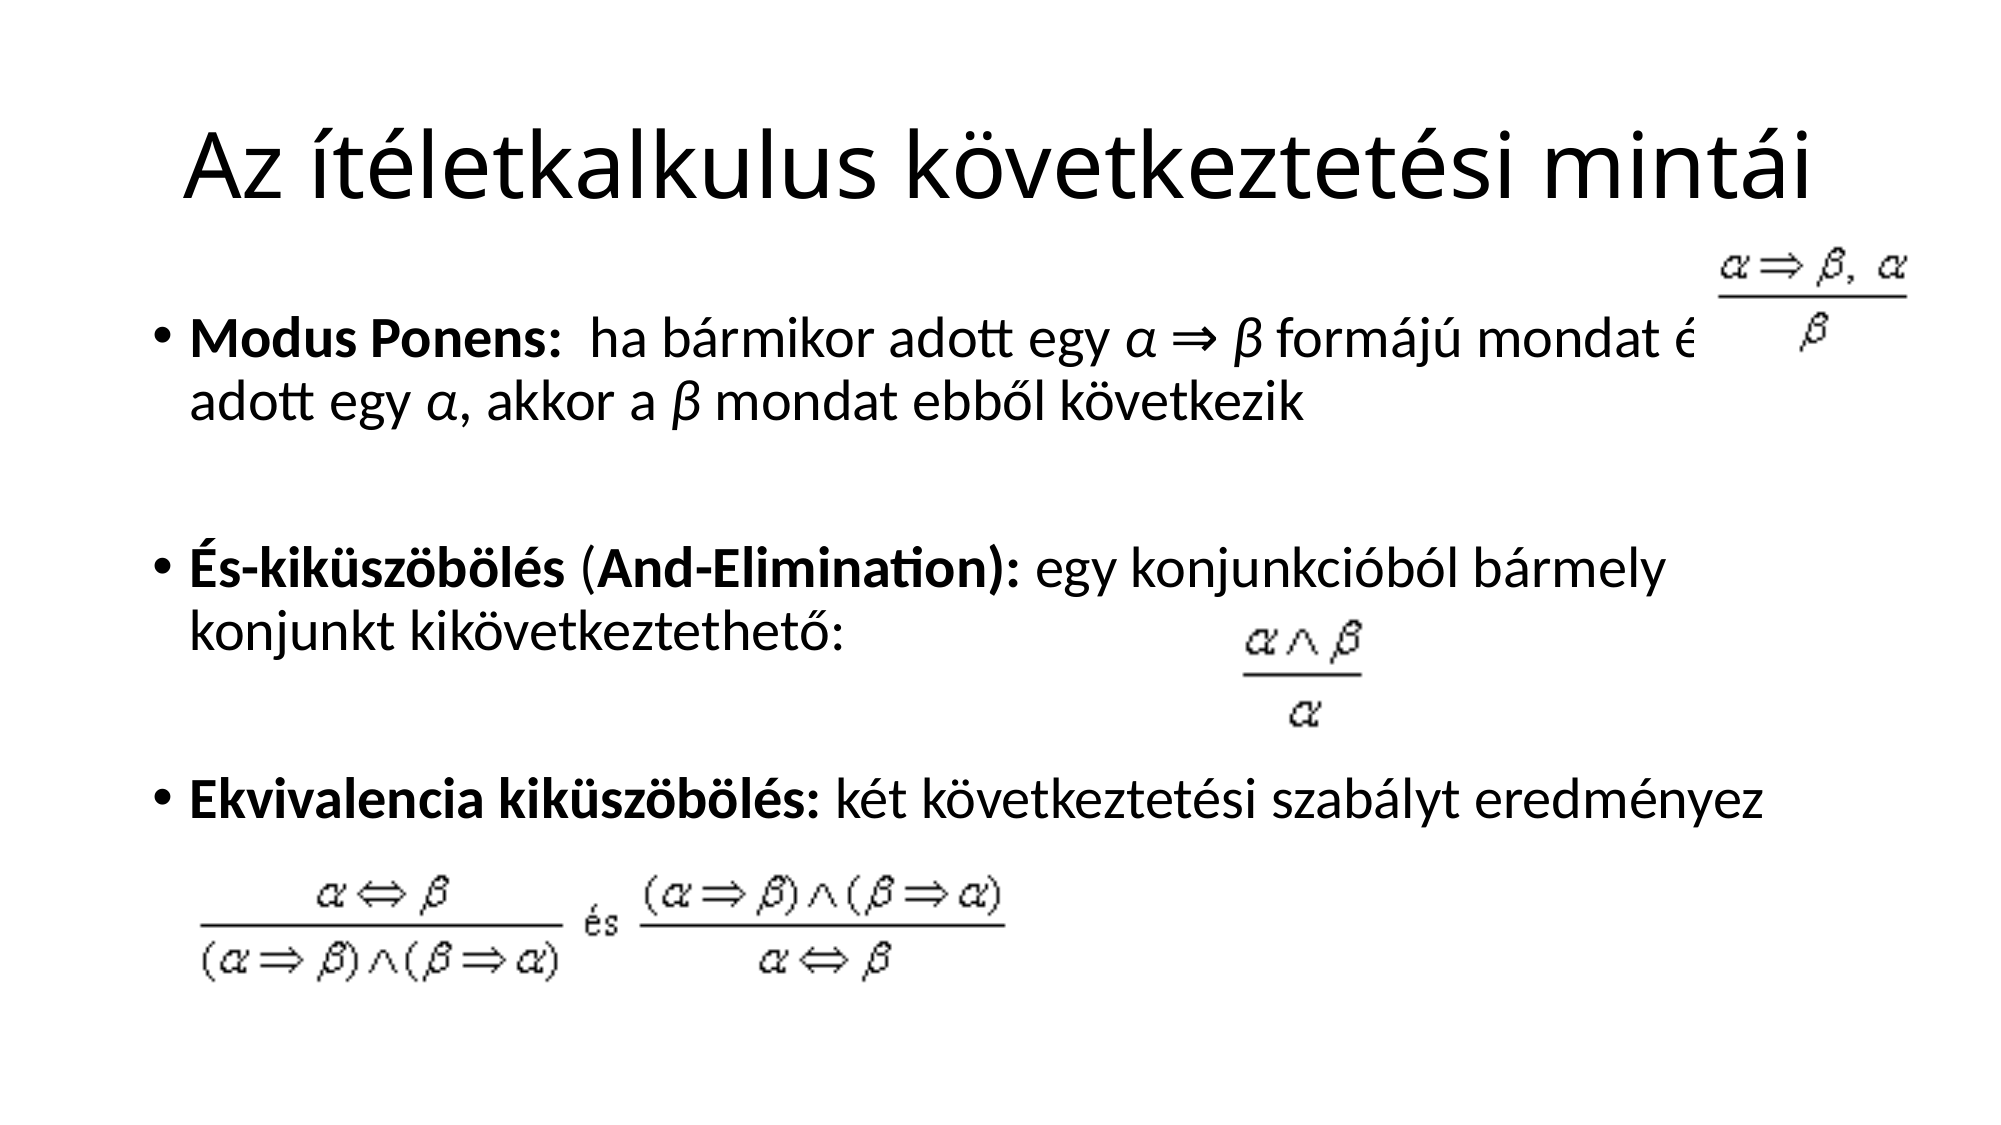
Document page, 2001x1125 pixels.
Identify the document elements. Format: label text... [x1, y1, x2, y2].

picture [1213, 599, 1426, 759]
picture [190, 836, 1026, 1014]
list Modus Ponens: ha bármikor adott egy α ⇒ β formájú mondat és adott egy α, akkor a β mondat ebből következik És-kiküszöbölés (And-Elimination): egy konjunkcióból bármely konjunkt kikövetkeztethető: Ekvivalencia kiküszöbölés: két következtetési szabályt eredményez [137, 299, 1863, 1014]
title Az ítéletkalkulus következtetési mintái [137, 59, 1863, 278]
picture [1694, 220, 1951, 376]
